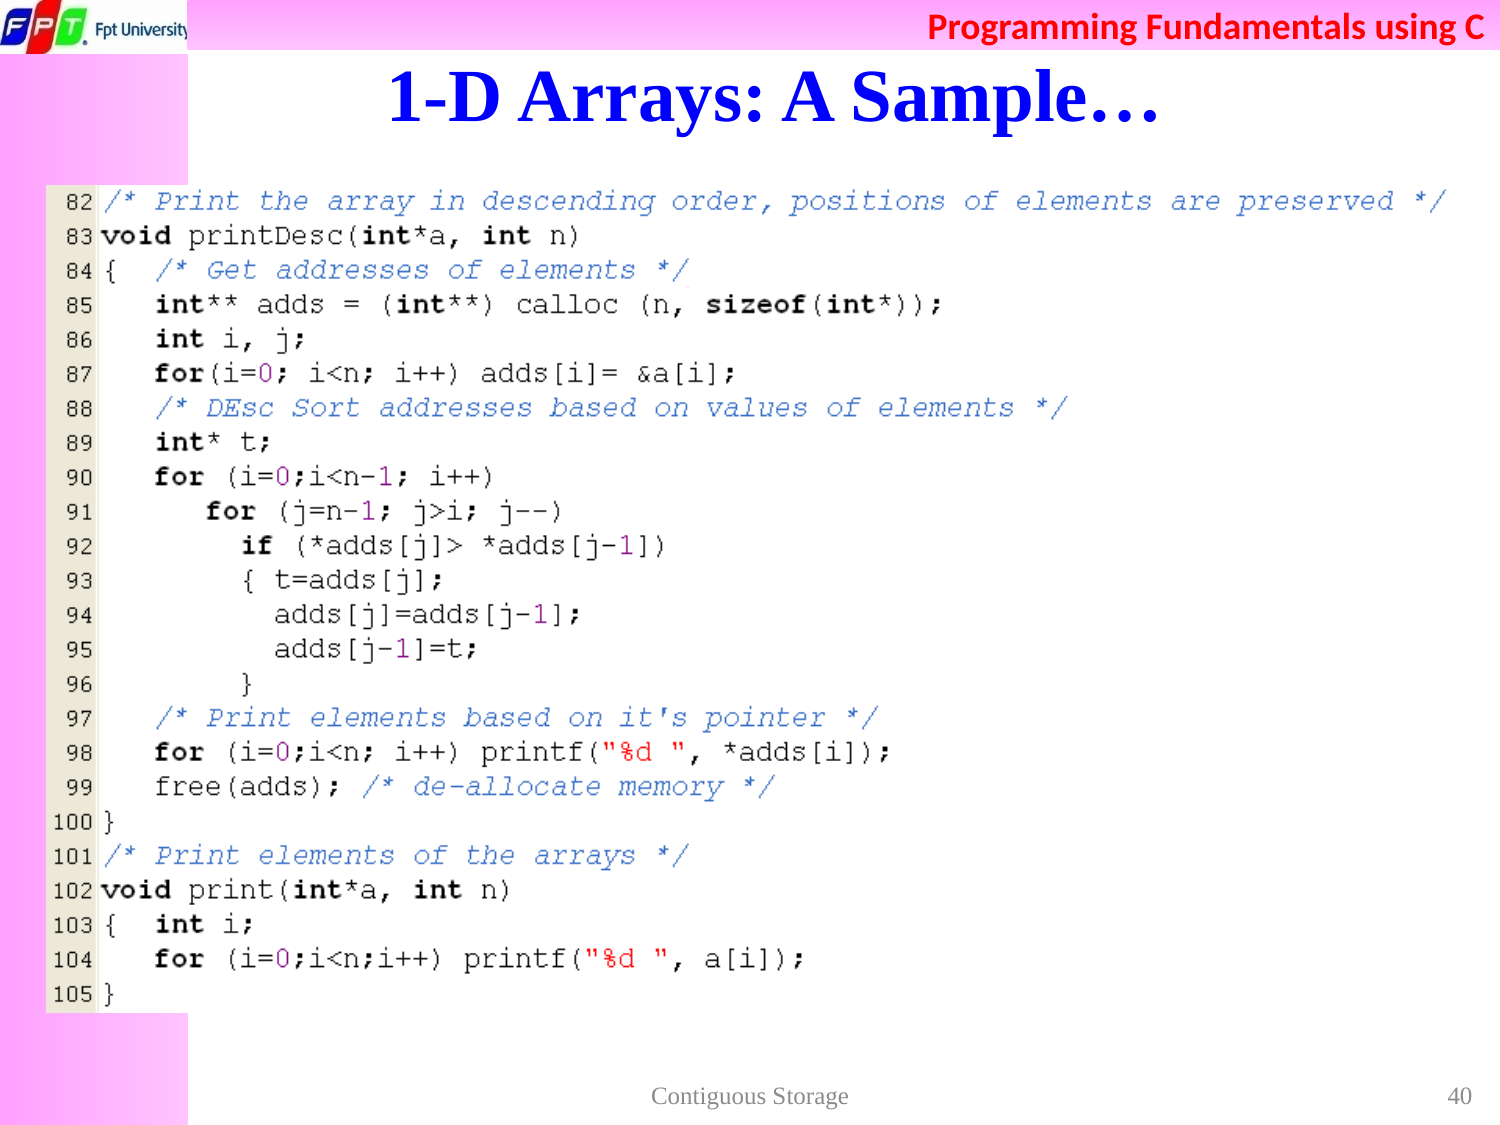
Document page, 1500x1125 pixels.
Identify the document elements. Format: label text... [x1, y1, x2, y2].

slide_number 40 [1137, 1074, 1488, 1116]
picture [46, 185, 1454, 1013]
picture [0, 0, 188, 54]
title 1-D Arrays: A Sample… [125, 45, 1425, 138]
footer Contiguous Storage [512, 1074, 988, 1116]
